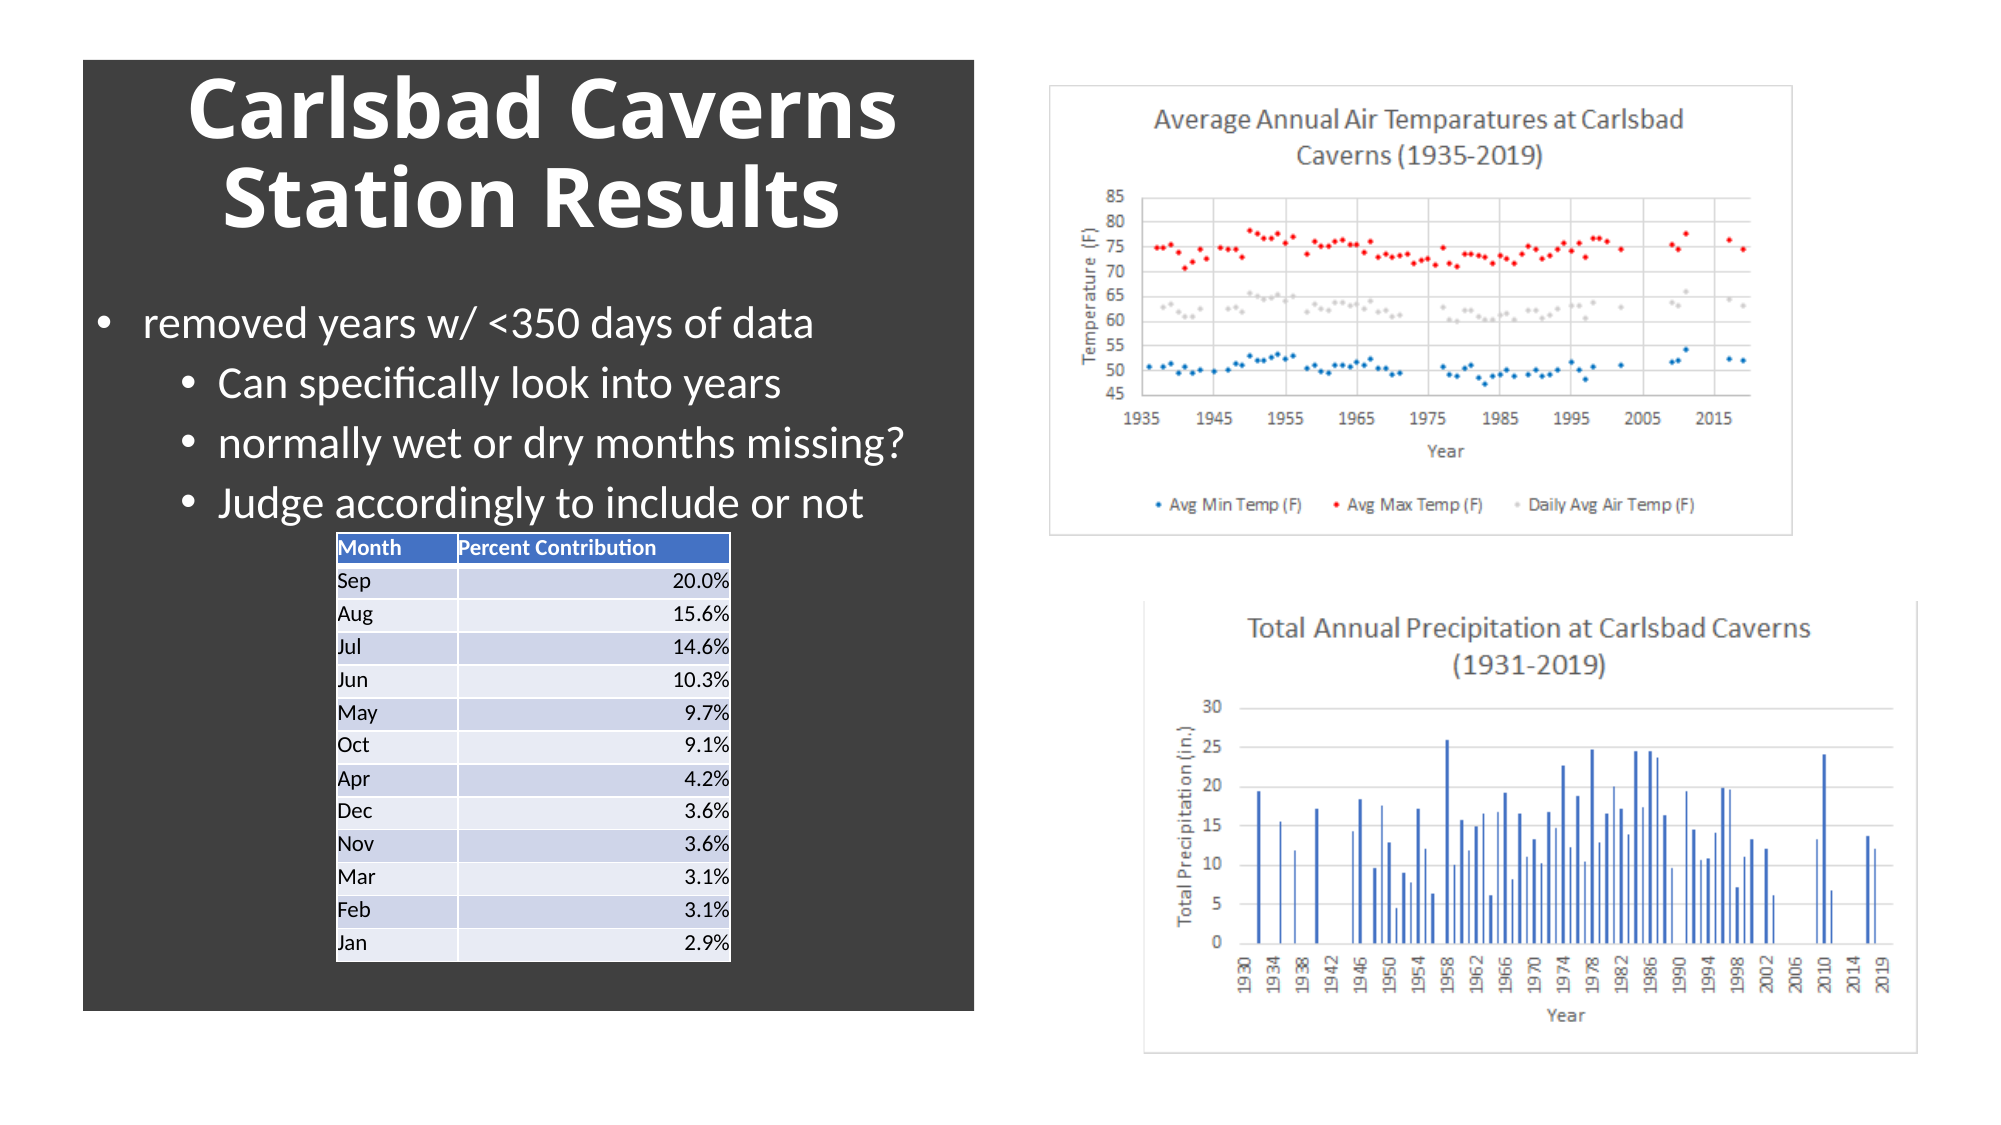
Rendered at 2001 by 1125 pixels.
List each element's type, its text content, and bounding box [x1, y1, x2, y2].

table_cell Apr [338, 765, 457, 796]
table_cell 3.6% [459, 830, 729, 862]
table_cell 20.0% [459, 569, 729, 598]
title Carlsbad Caverns Station Results [168, 58, 917, 254]
table_cell Jun [338, 666, 457, 697]
table_cell Sep [338, 569, 457, 598]
table_cell Nov [338, 830, 457, 862]
table_cell 9.7% [459, 699, 729, 730]
picture [1049, 85, 1793, 536]
table_cell Aug [338, 600, 457, 631]
table_cell 3.1% [459, 863, 729, 895]
text_box [82, 59, 975, 1012]
table_cell Dec [338, 798, 457, 829]
table_cell 3.1% [459, 896, 729, 928]
table_cell Feb [338, 896, 457, 928]
table_cell 15.6% [459, 600, 729, 631]
table_header Percent Contribution [459, 534, 729, 563]
list removed years w/ <350 days of data Can specifically look into years normally wet or dry months missing? Judge accordingly to include or not [81, 291, 947, 913]
table_cell 3.6% [459, 798, 729, 829]
table_cell Mar [338, 863, 457, 895]
table_cell 14.6% [459, 633, 729, 664]
table_header Month [338, 534, 457, 563]
table_cell May [338, 699, 457, 730]
picture [1143, 601, 1918, 1054]
table_cell 9.1% [459, 732, 729, 763]
table_cell Jan [338, 929, 457, 961]
table_cell Jul [338, 633, 457, 664]
table_cell 10.3% [459, 666, 729, 697]
table_cell Oct [338, 732, 457, 763]
table_cell 4.2% [459, 765, 729, 796]
table_cell 2.9% [459, 929, 729, 961]
